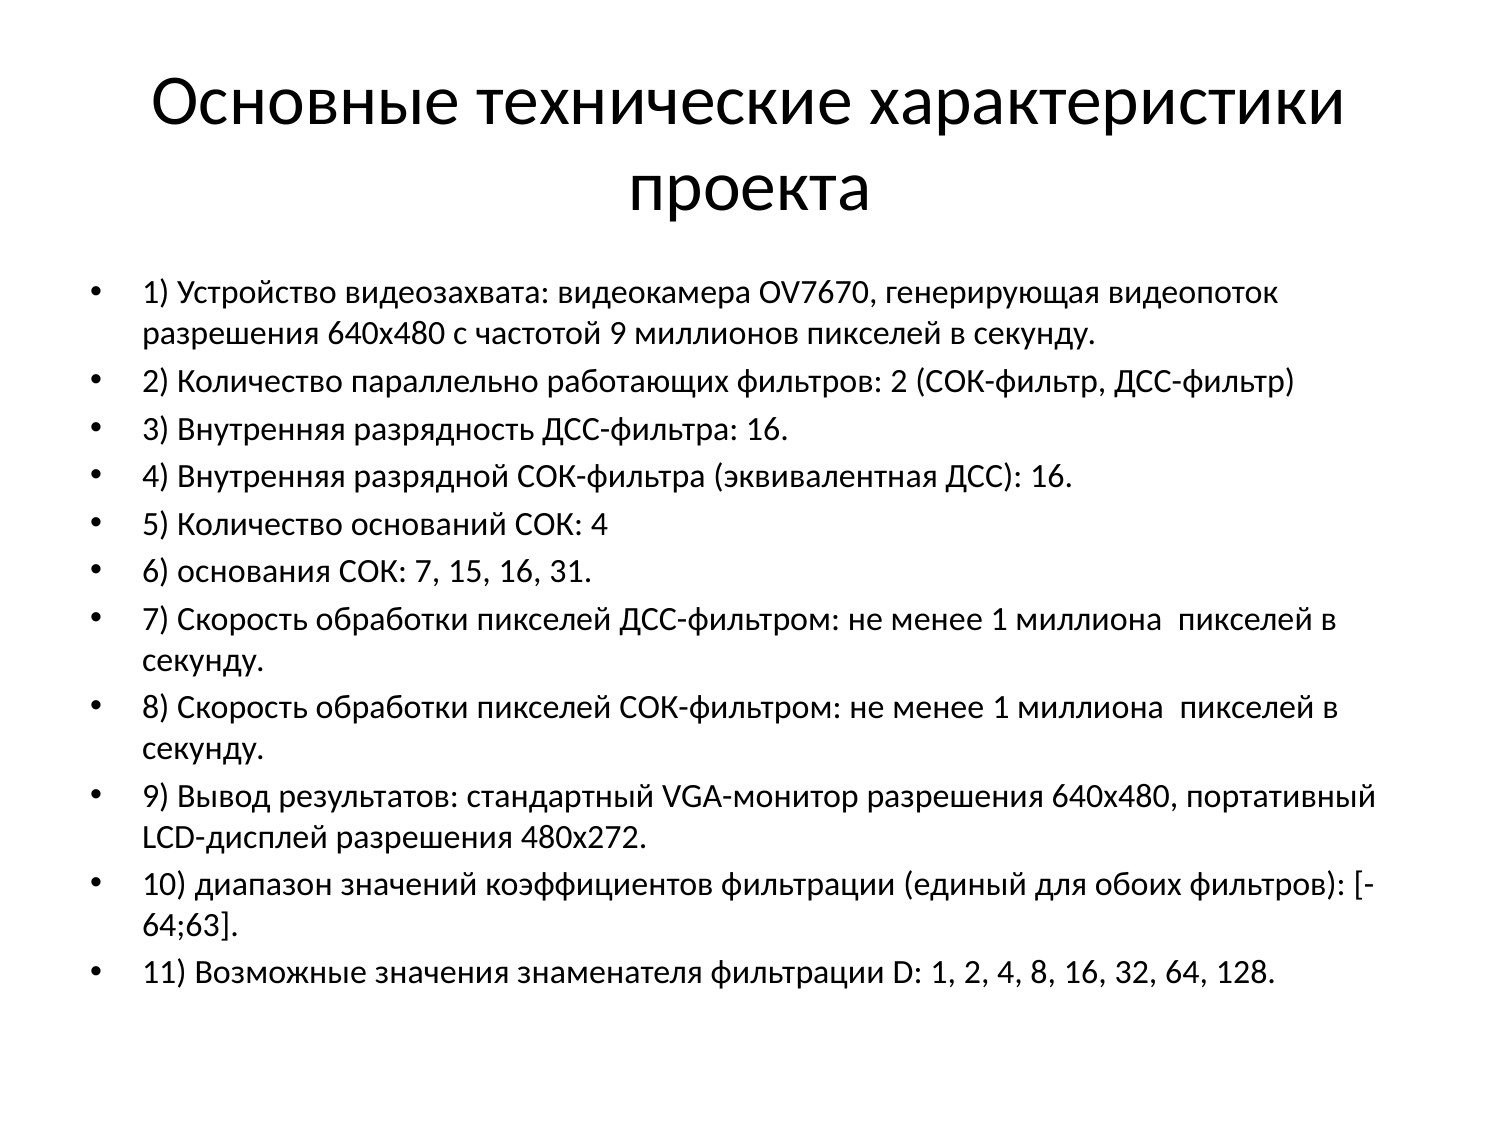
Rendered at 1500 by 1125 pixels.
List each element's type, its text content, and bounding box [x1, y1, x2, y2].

list 1) Устройство видеозахвата: видеокамера OV7670, генерирующая видеопоток разрешения 640х480 с частотой 9 миллионов пикселей в секунду. 2) Количество параллельно работающих фильтров: 2 (СОК-фильтр, ДСС-фильтр) 3) Внутренняя разрядность ДСС-фильтра: 16. 4) Внутренняя разрядной СОК-фильтра (эквивалентная ДСС): 16. 5) Количество оснований СОК: 4 6) основания СОК: 7, 15, 16, 31. 7) Скорость обработки пикселей ДСС-фильтром: не менее 1 миллиона пикселей в секунду. 8) Скорость обработки пикселей СОК-фильтром: не менее 1 миллиона пикселей в секунду. 9) Вывод результатов: стандартный VGA-монитор разрешения 640х480, портативный LCD-дисплей разрешения 480х272. 10) диапазон значений коэффициентов фильтрации (единый для обоих фильтров): [-64;63]. 11) Возможные значения знаменателя фильтрации D: 1, 2, 4, 8, 16, 32, 64, 128. [75, 262, 1425, 1005]
title Основные технические характеристики проекта [75, 45, 1425, 233]
